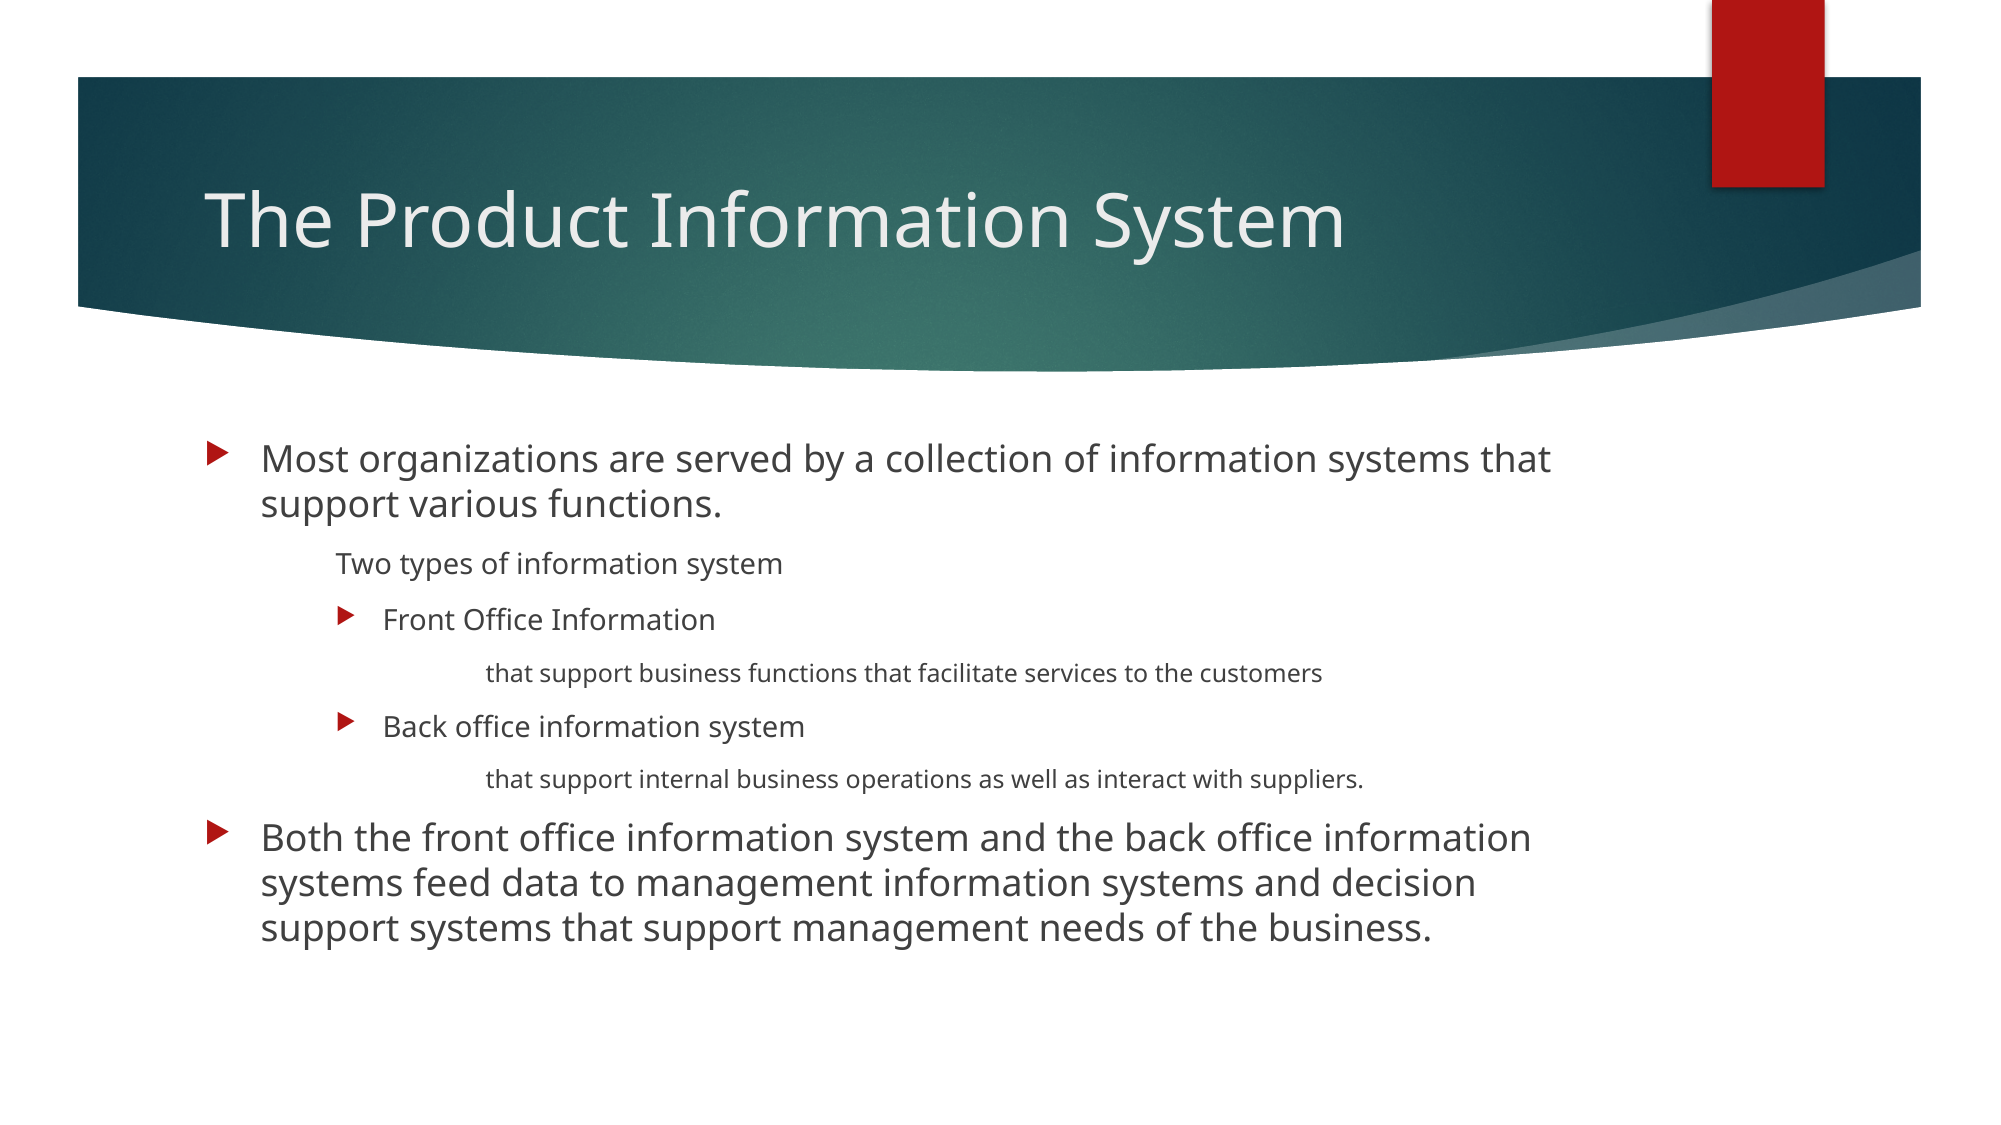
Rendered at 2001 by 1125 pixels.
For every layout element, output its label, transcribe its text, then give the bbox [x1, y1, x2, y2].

list Most organizations are served by a collection of information systems that support various functions. Two types of information system Front Office Information that support business functions that facilitate services to the customers Back office information system that support internal business operations as well as interact with suppliers. Both the front office information system and the back office information systems feed data to management information systems and decision support systems that support management needs of the business. [189, 427, 1638, 988]
title The Product Information System [189, 159, 1638, 276]
